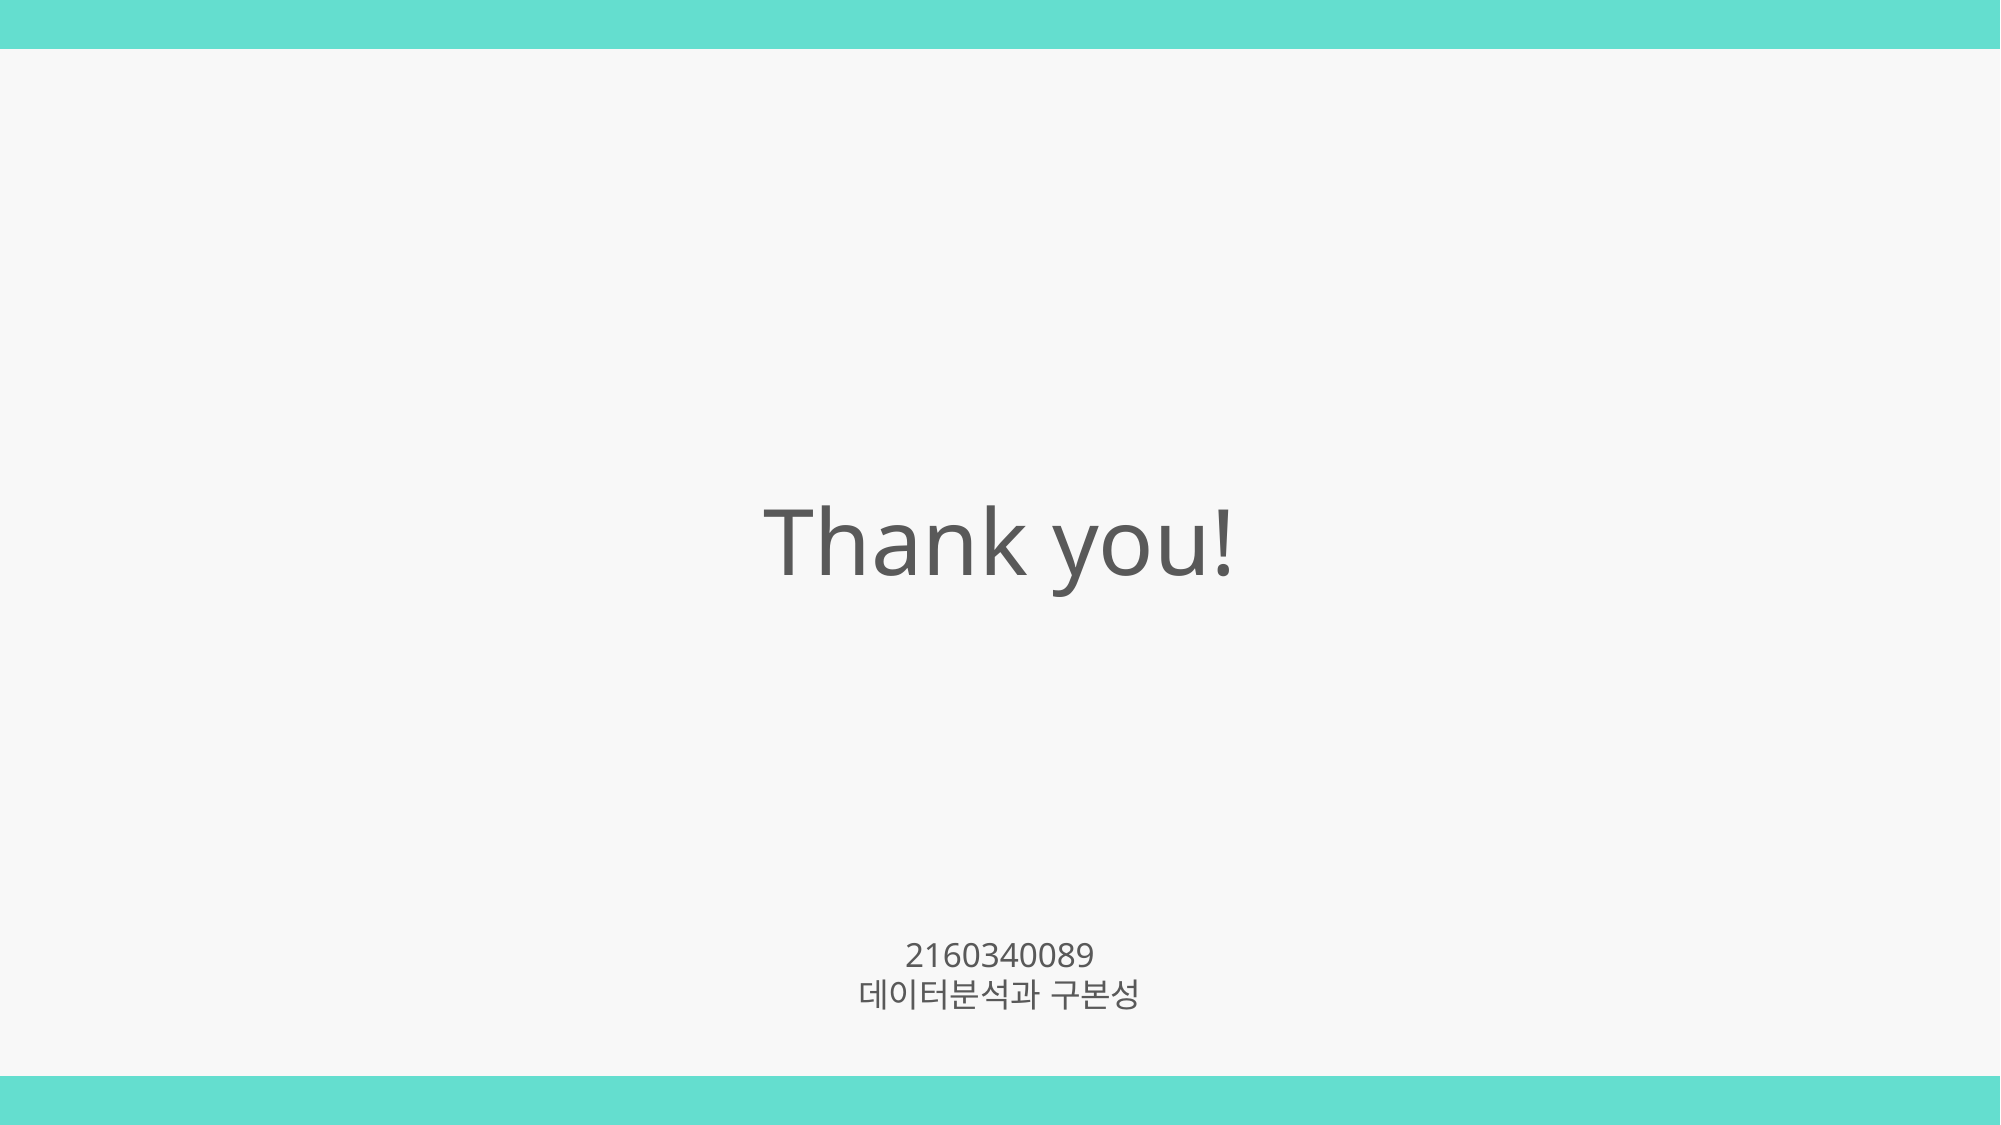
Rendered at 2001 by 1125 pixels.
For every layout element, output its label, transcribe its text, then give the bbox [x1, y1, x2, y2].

text_box Thank you! [748, 475, 1251, 601]
text_box 2160340089 데이터분석과 구본성 [843, 926, 1157, 1022]
text_box [0, 1075, 2000, 1125]
text_box [0, 0, 2000, 50]
